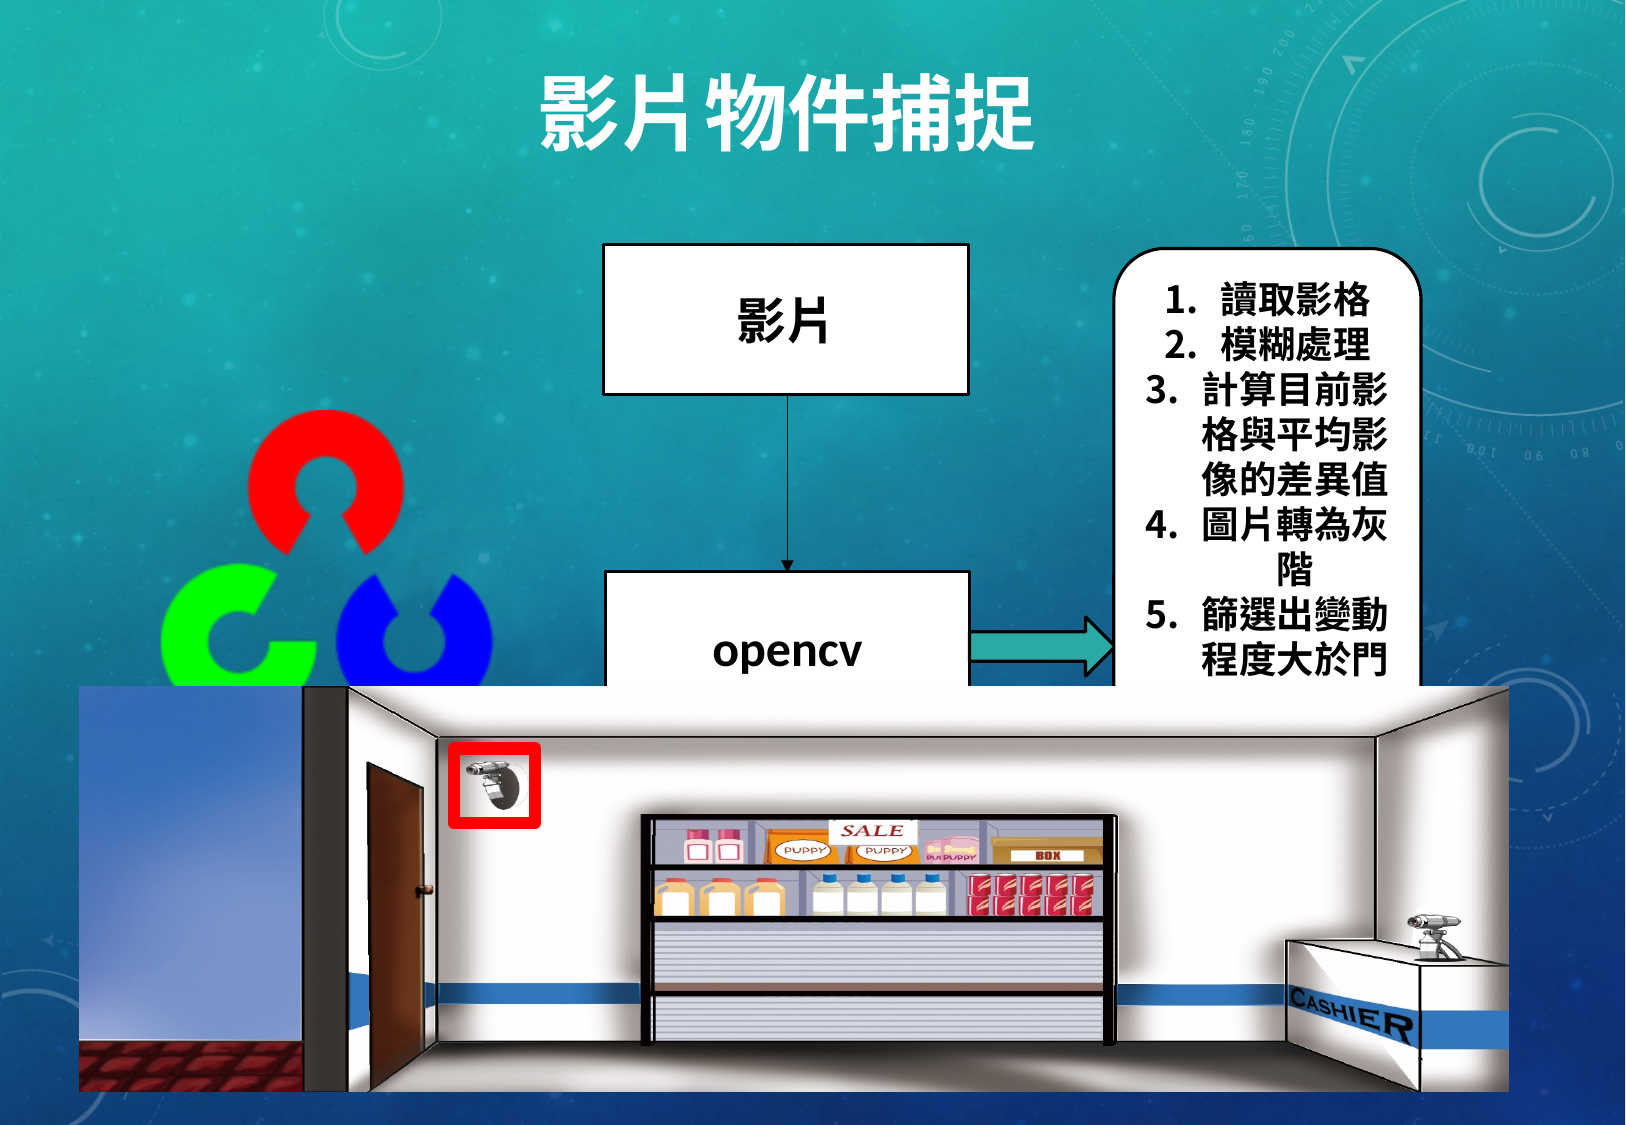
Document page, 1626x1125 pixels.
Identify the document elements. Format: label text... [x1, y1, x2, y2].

text_box 讀取影格 模糊處理 計算目前影格與平均影像的差異值 圖片轉為灰階 篩選出變動程度大於門檻值的區域 函數去除雜訊 忽略變動太小的區域 儲存有變動的影像 [1112, 246, 1423, 686]
text_box [967, 615, 1112, 678]
text_box opencv [604, 570, 971, 686]
text_box 影片物件捕捉 [503, 53, 1071, 169]
picture [0, 0, 1626, 1125]
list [734, 604, 810, 686]
text_box 影片 [602, 243, 970, 396]
